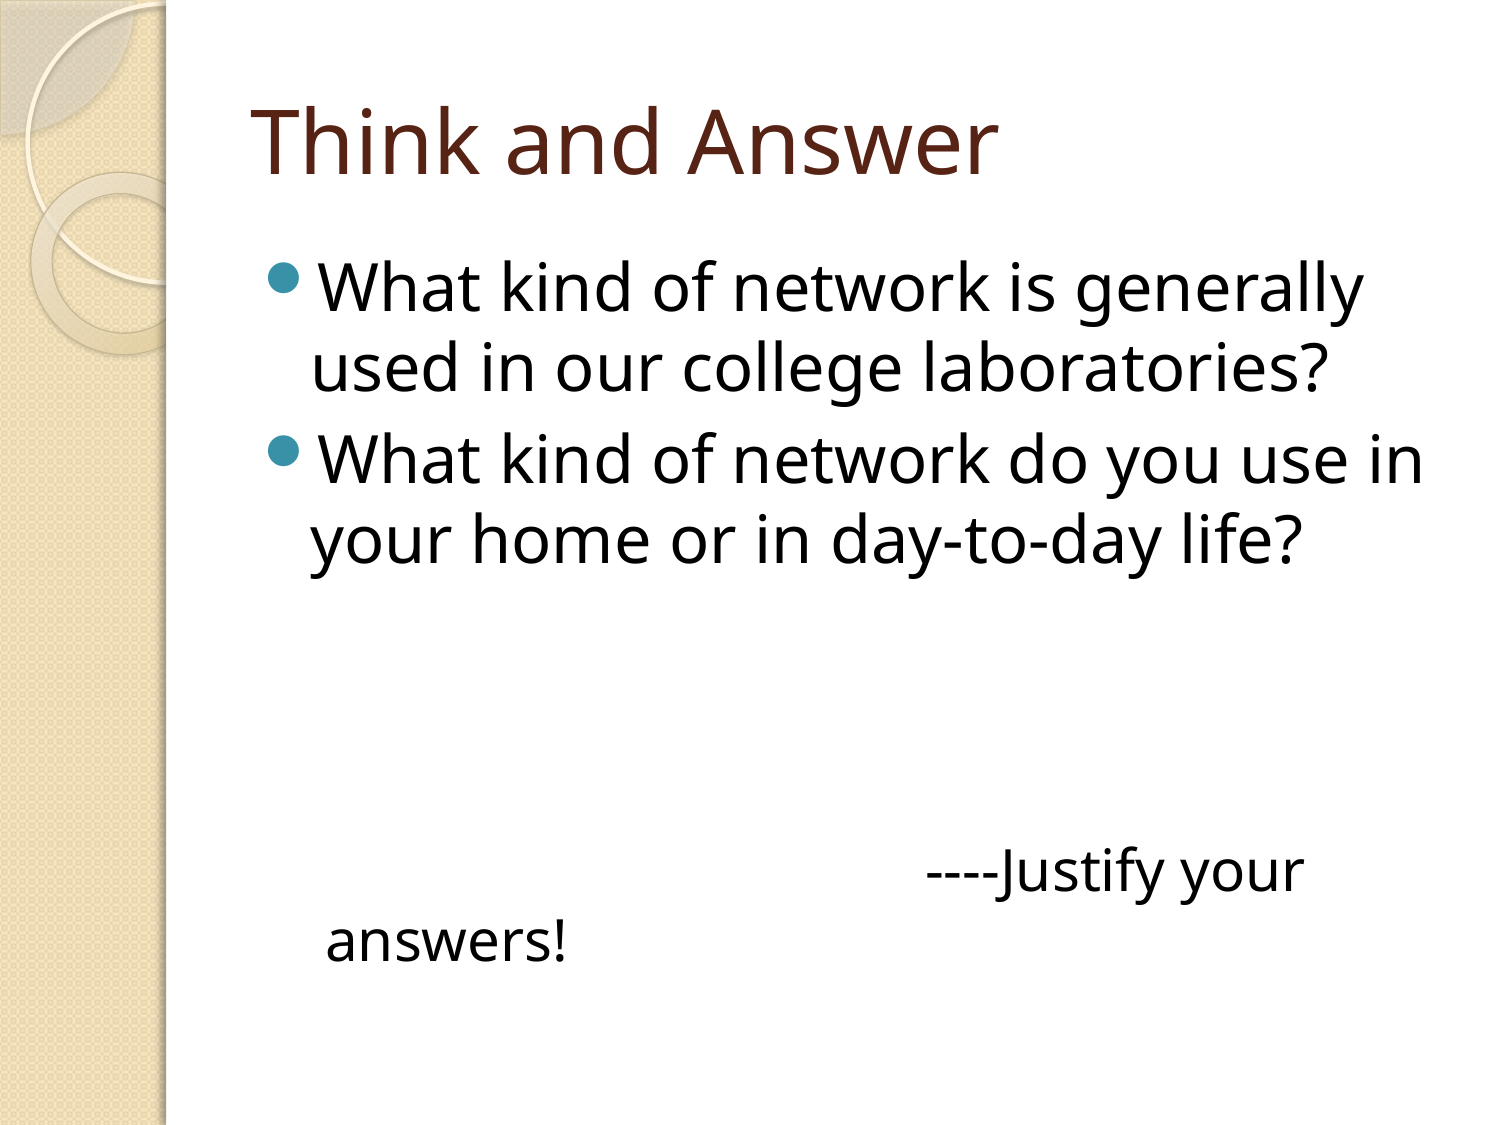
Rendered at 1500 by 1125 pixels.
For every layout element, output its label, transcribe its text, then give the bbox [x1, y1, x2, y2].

title Think and Answer [235, 45, 1466, 233]
list What kind of network is generally used in our college laboratories? What kind of network do you use in your home or in day-to-day life? ----Justify your answers! [235, 237, 1466, 1025]
